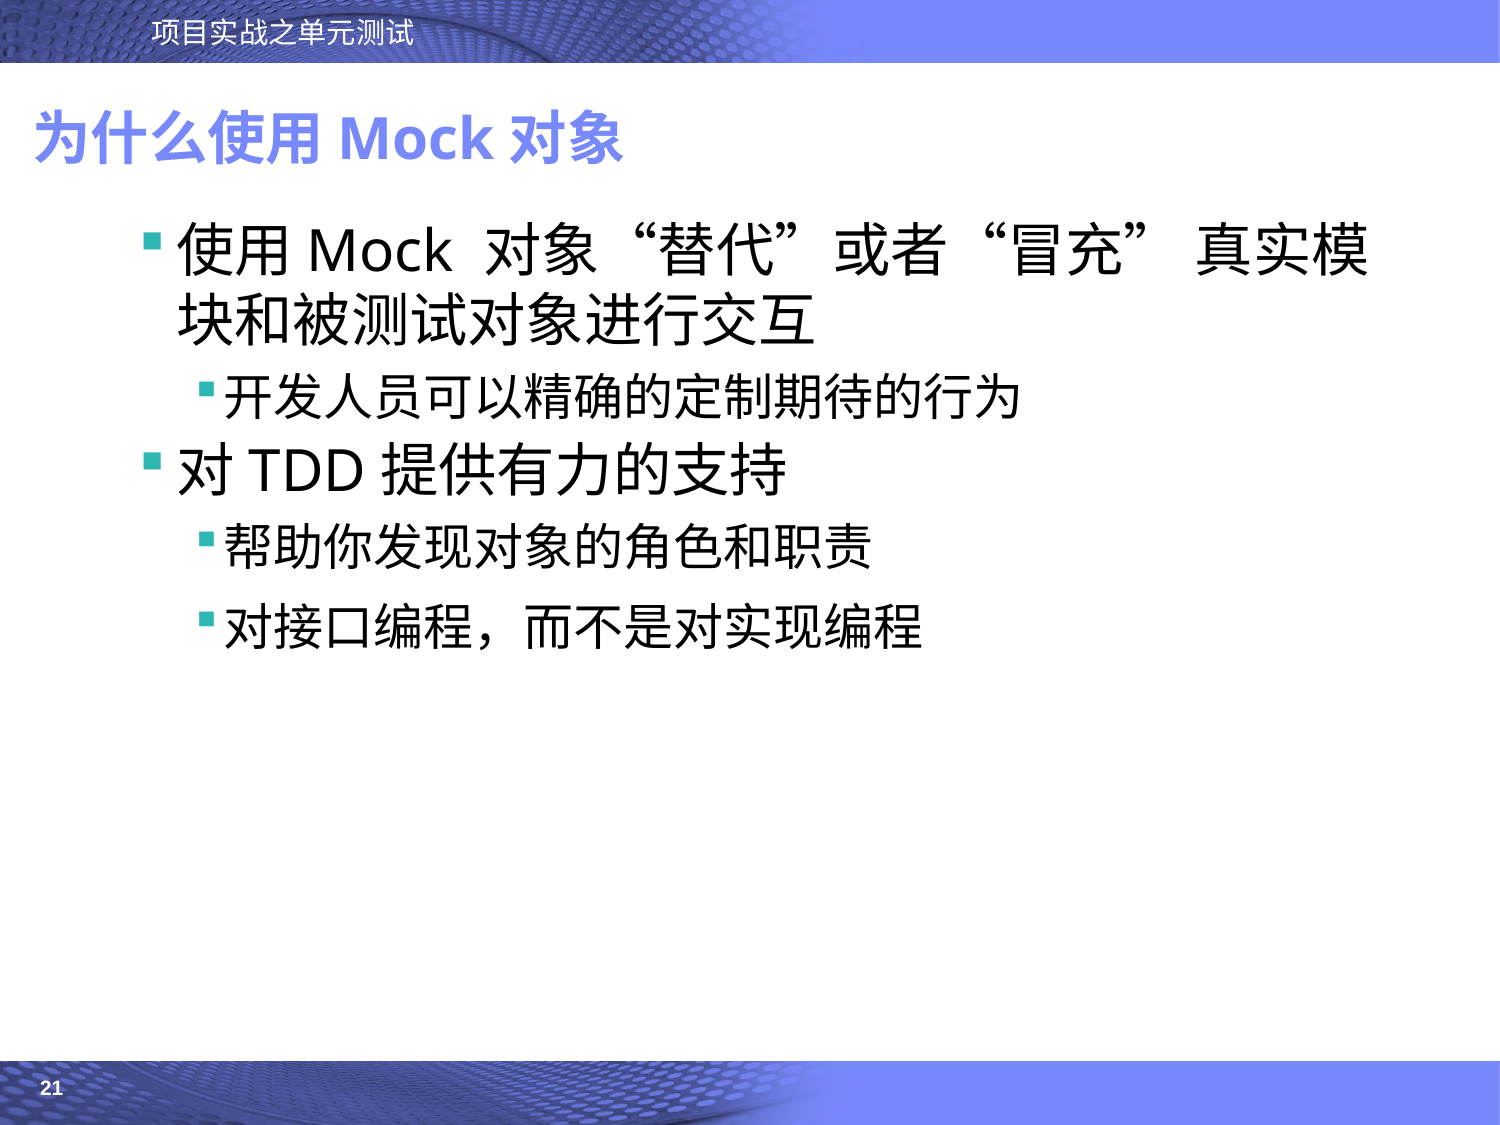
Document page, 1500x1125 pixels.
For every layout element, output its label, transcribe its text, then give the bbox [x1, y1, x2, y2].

picture [0, 1061, 1500, 1125]
slide_number 21 [25, 1066, 191, 1120]
picture [0, 0, 1500, 63]
list 使用Mock 对象“替代”或者“冒充” 真实模块和被测试对象进行交互 开发人员可以精确的定制期待的行为 对TDD提供有力的支持 帮助你发现对象的角色和职责 对接口编程，而不是对实现编程 [123, 205, 1389, 1021]
title 为什么使用Mock对象 [17, 101, 1371, 184]
